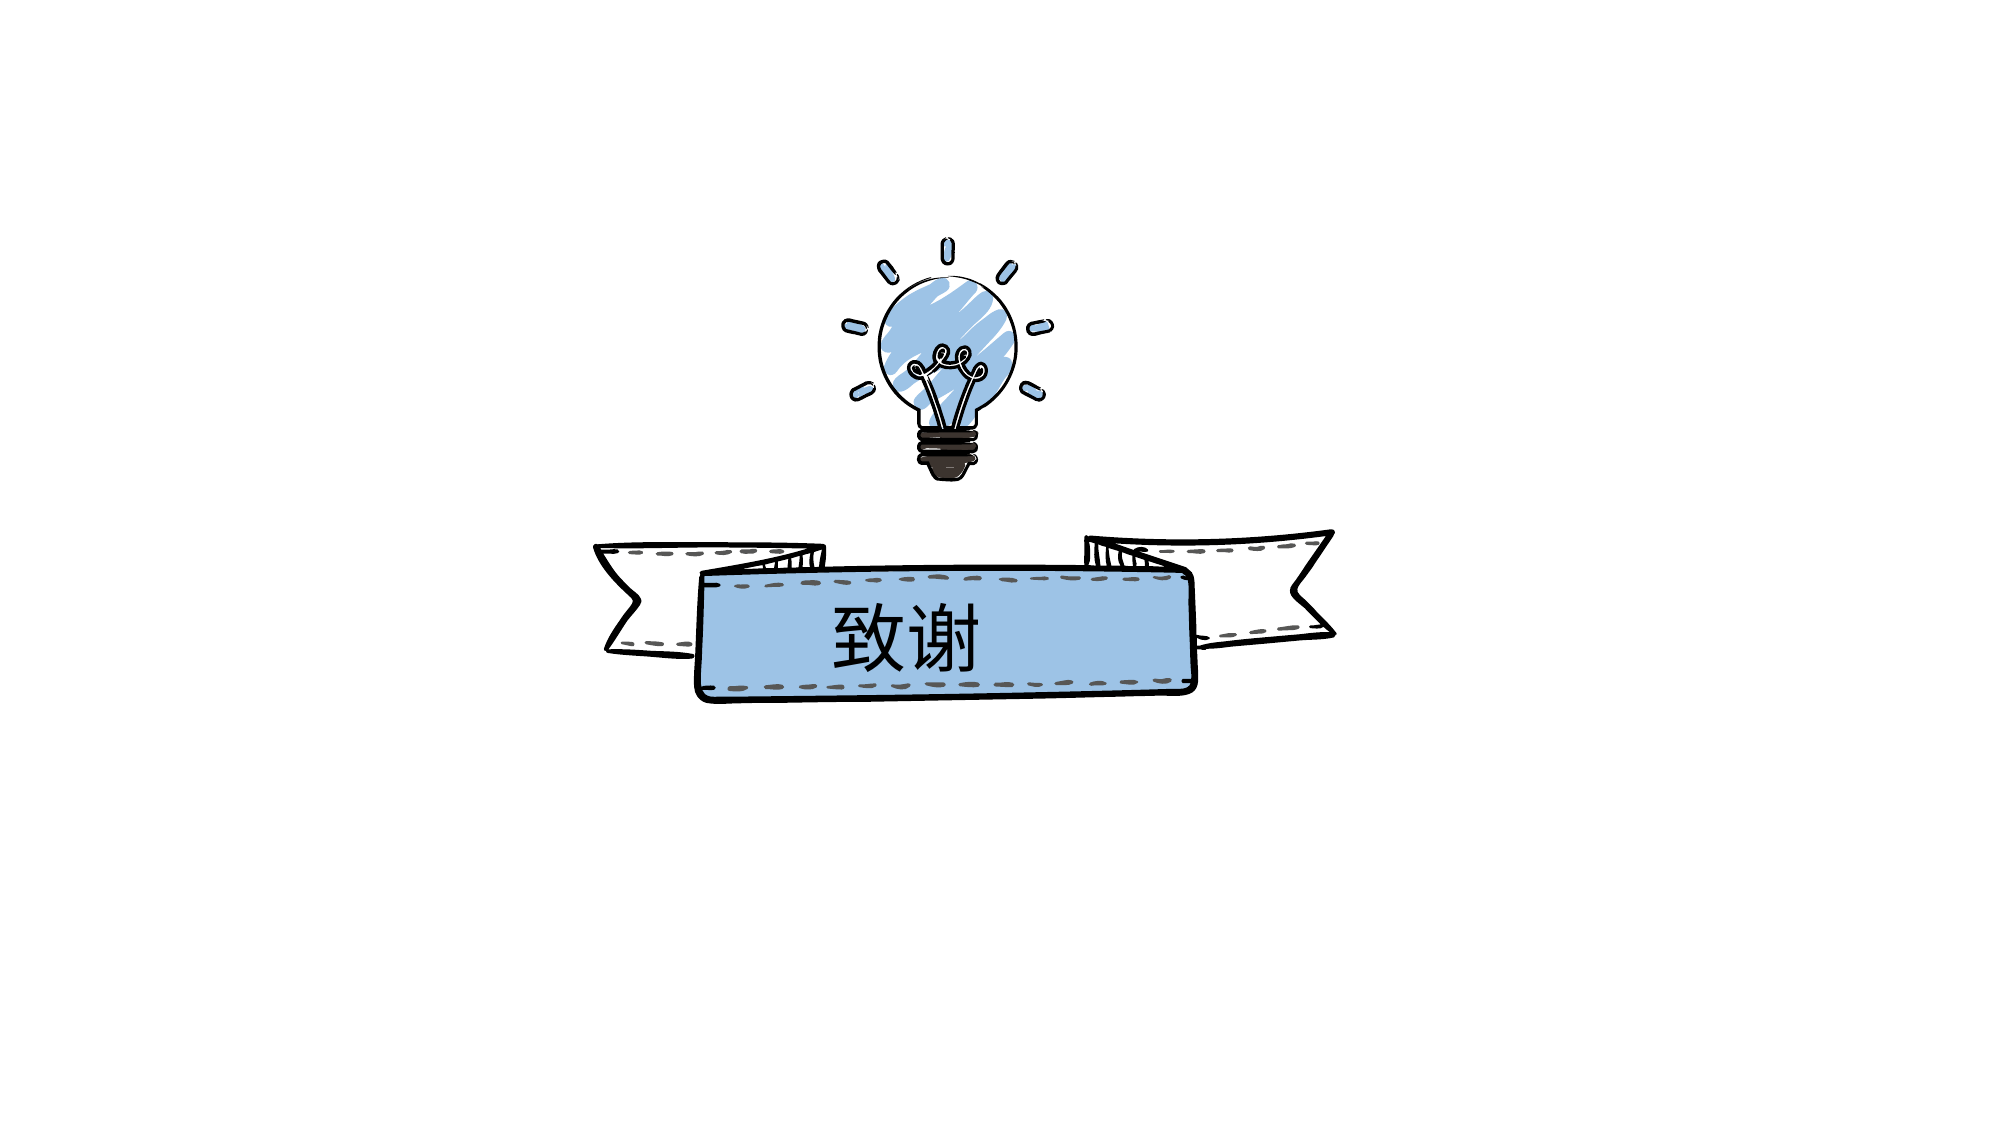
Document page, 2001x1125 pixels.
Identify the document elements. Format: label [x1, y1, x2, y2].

text_box [592, 528, 1338, 705]
text_box [841, 237, 1055, 482]
